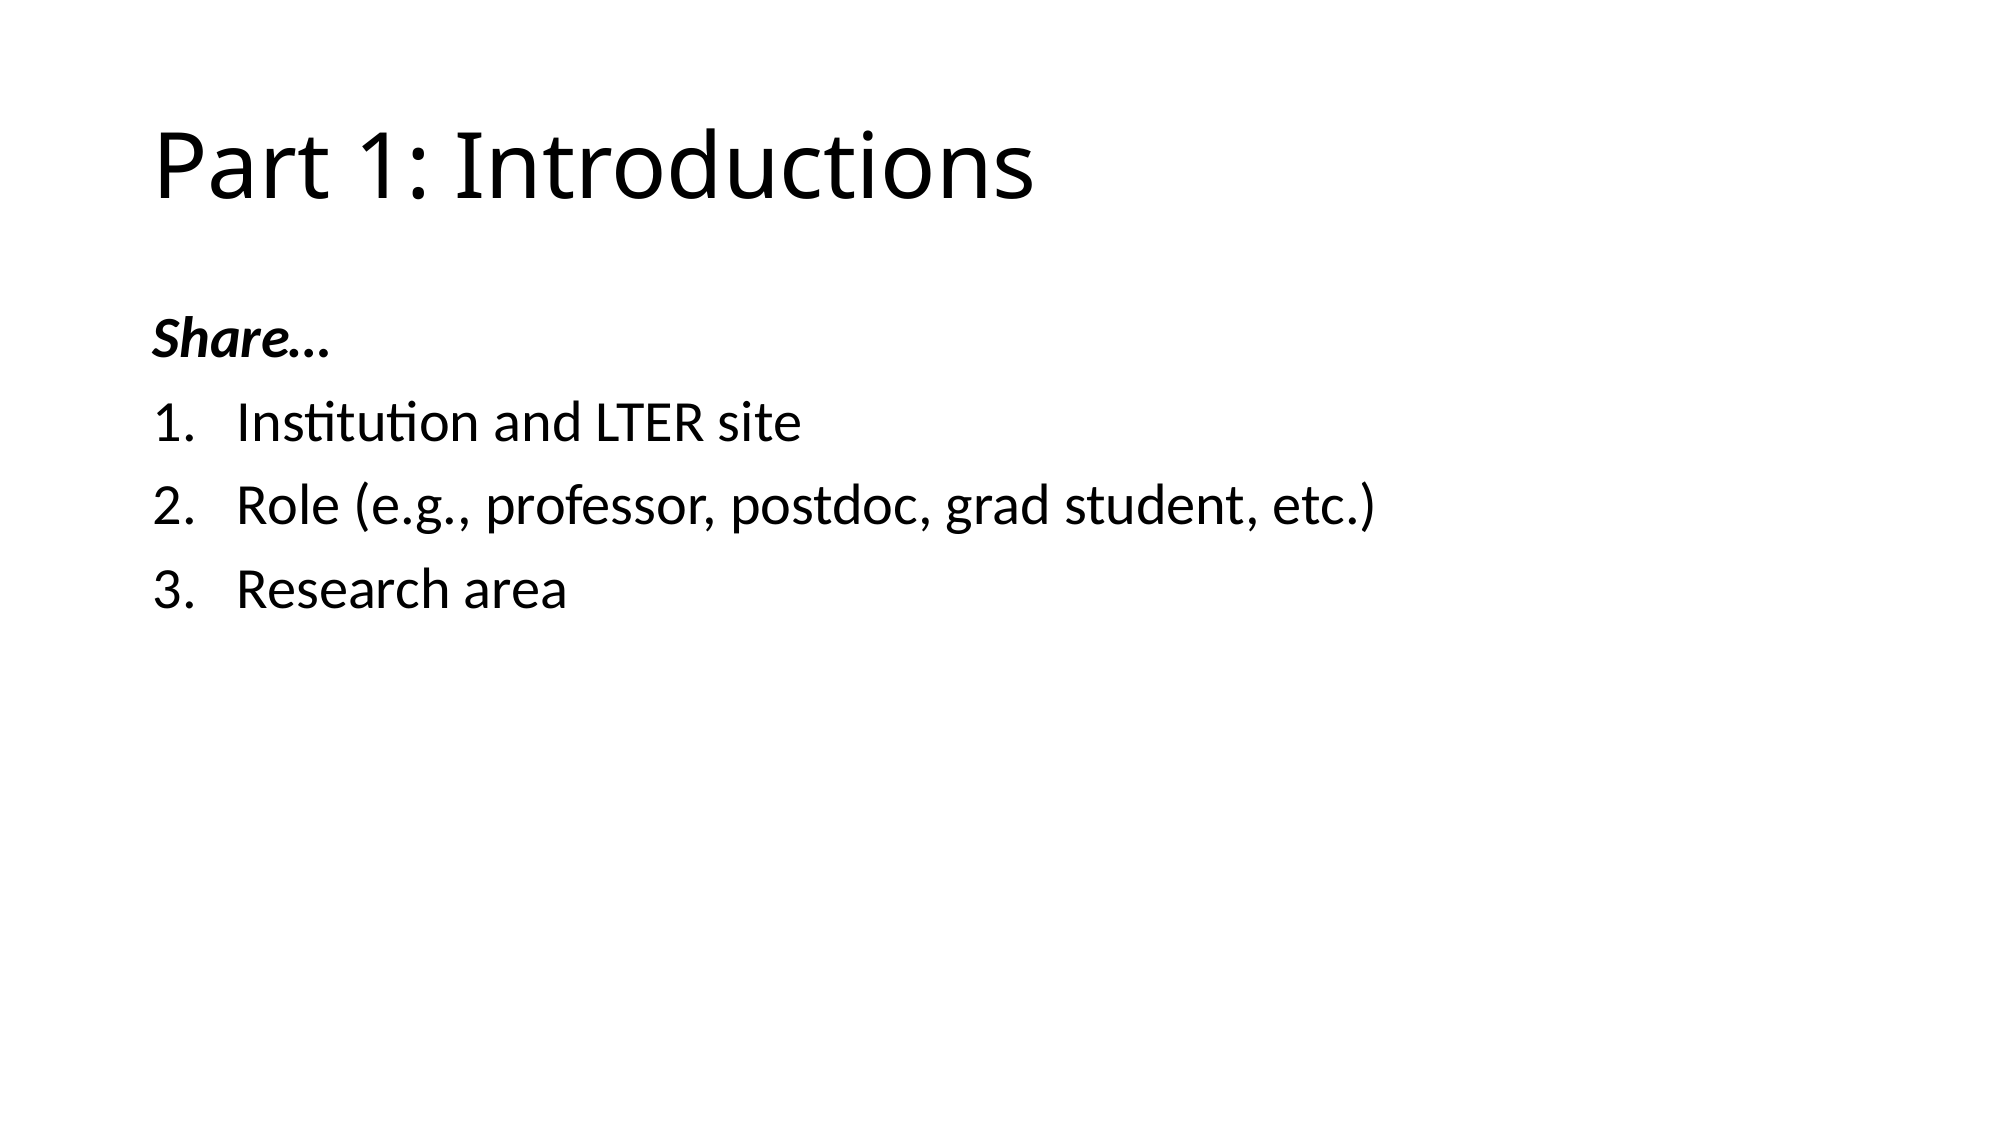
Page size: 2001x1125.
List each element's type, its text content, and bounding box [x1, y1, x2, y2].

title Part 1: Introductions [137, 59, 1863, 278]
list Share… Institution and LTER site Role (e.g., professor, postdoc, grad student, etc.) Research area [137, 299, 1863, 1014]
